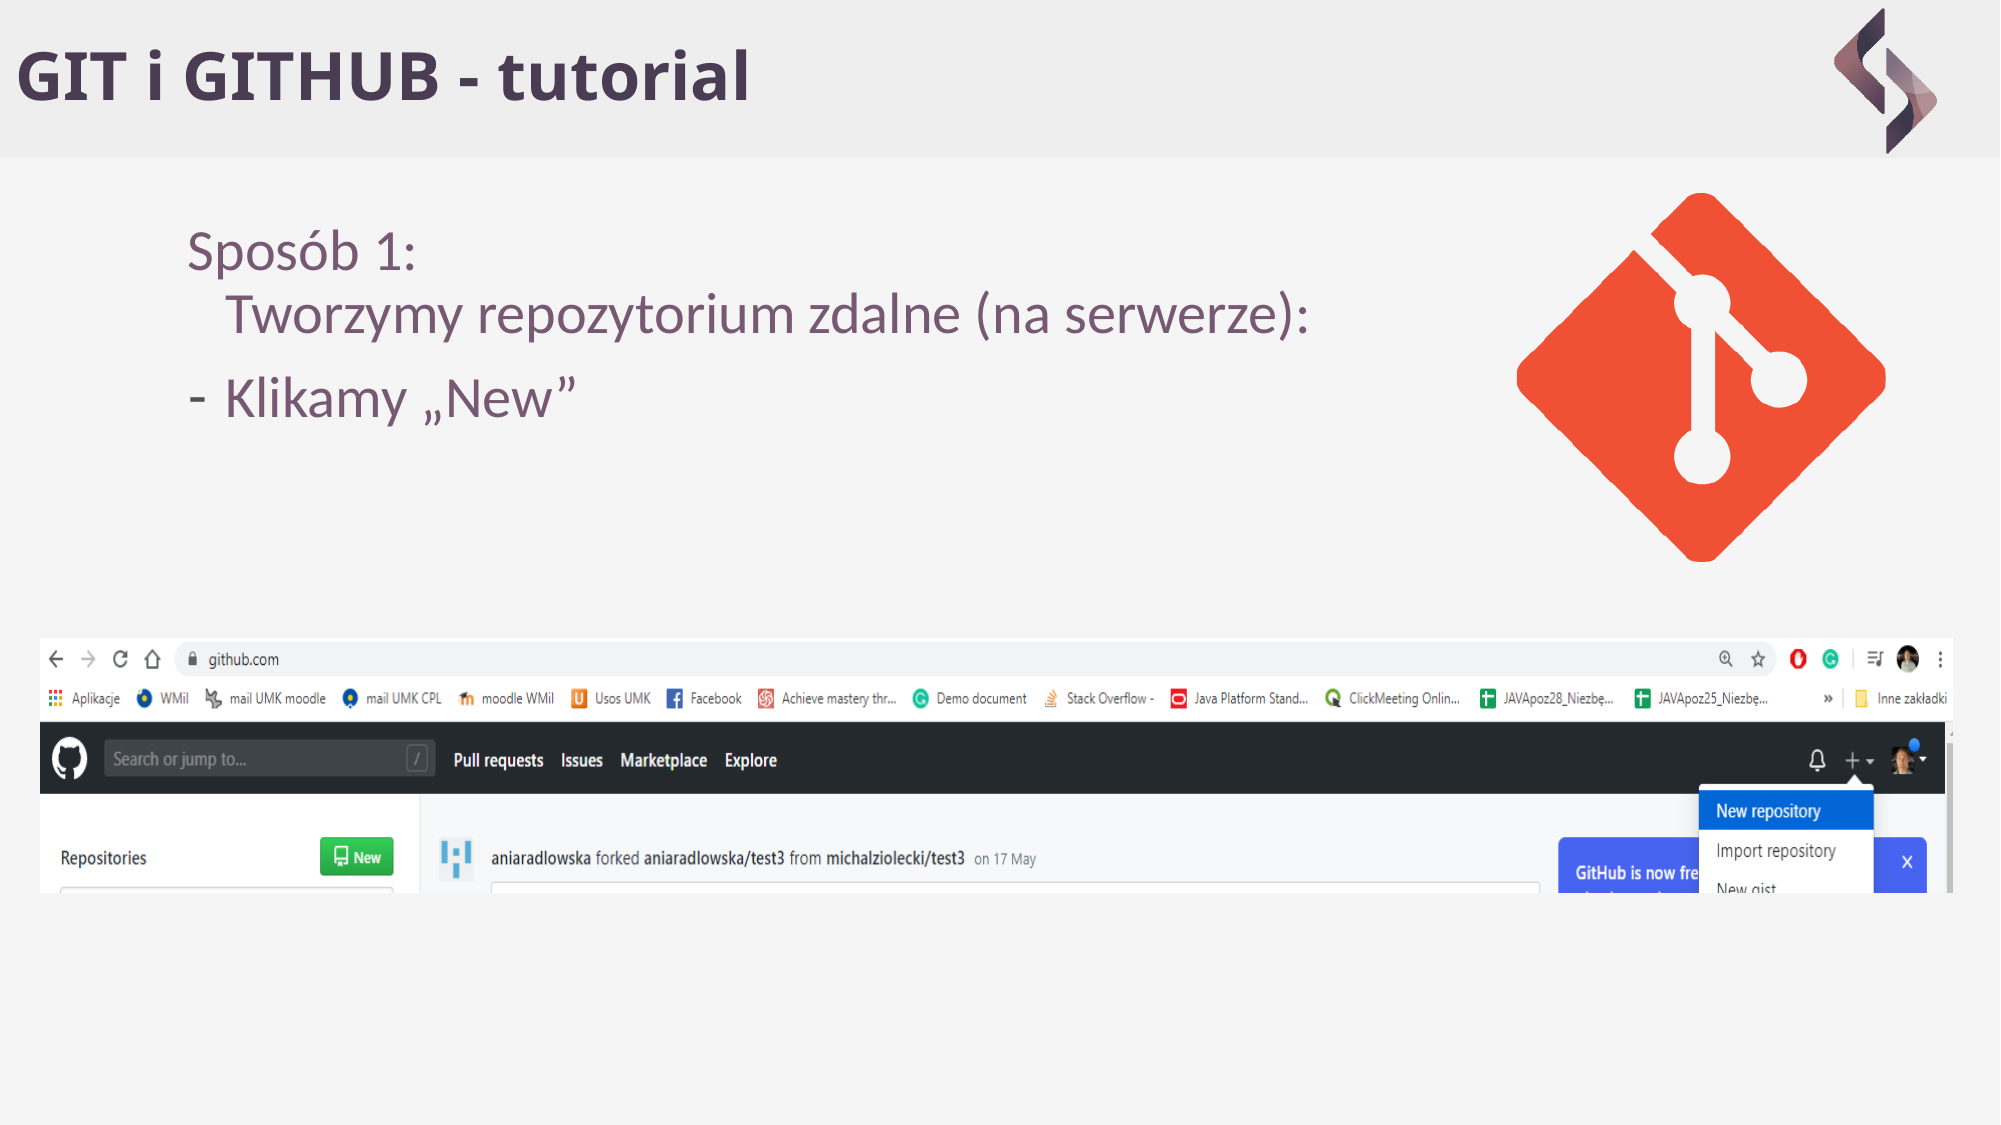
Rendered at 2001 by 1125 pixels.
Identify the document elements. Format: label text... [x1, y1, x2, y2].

title GIT i GITHUB - tutorial [0, 0, 1788, 158]
picture [40, 638, 1954, 893]
picture [1787, 0, 2001, 166]
list Sposób 1: Tworzymy repozytorium zdalne (na serwerze): Klikamy „New” [135, 213, 1378, 500]
picture [1516, 192, 1886, 562]
